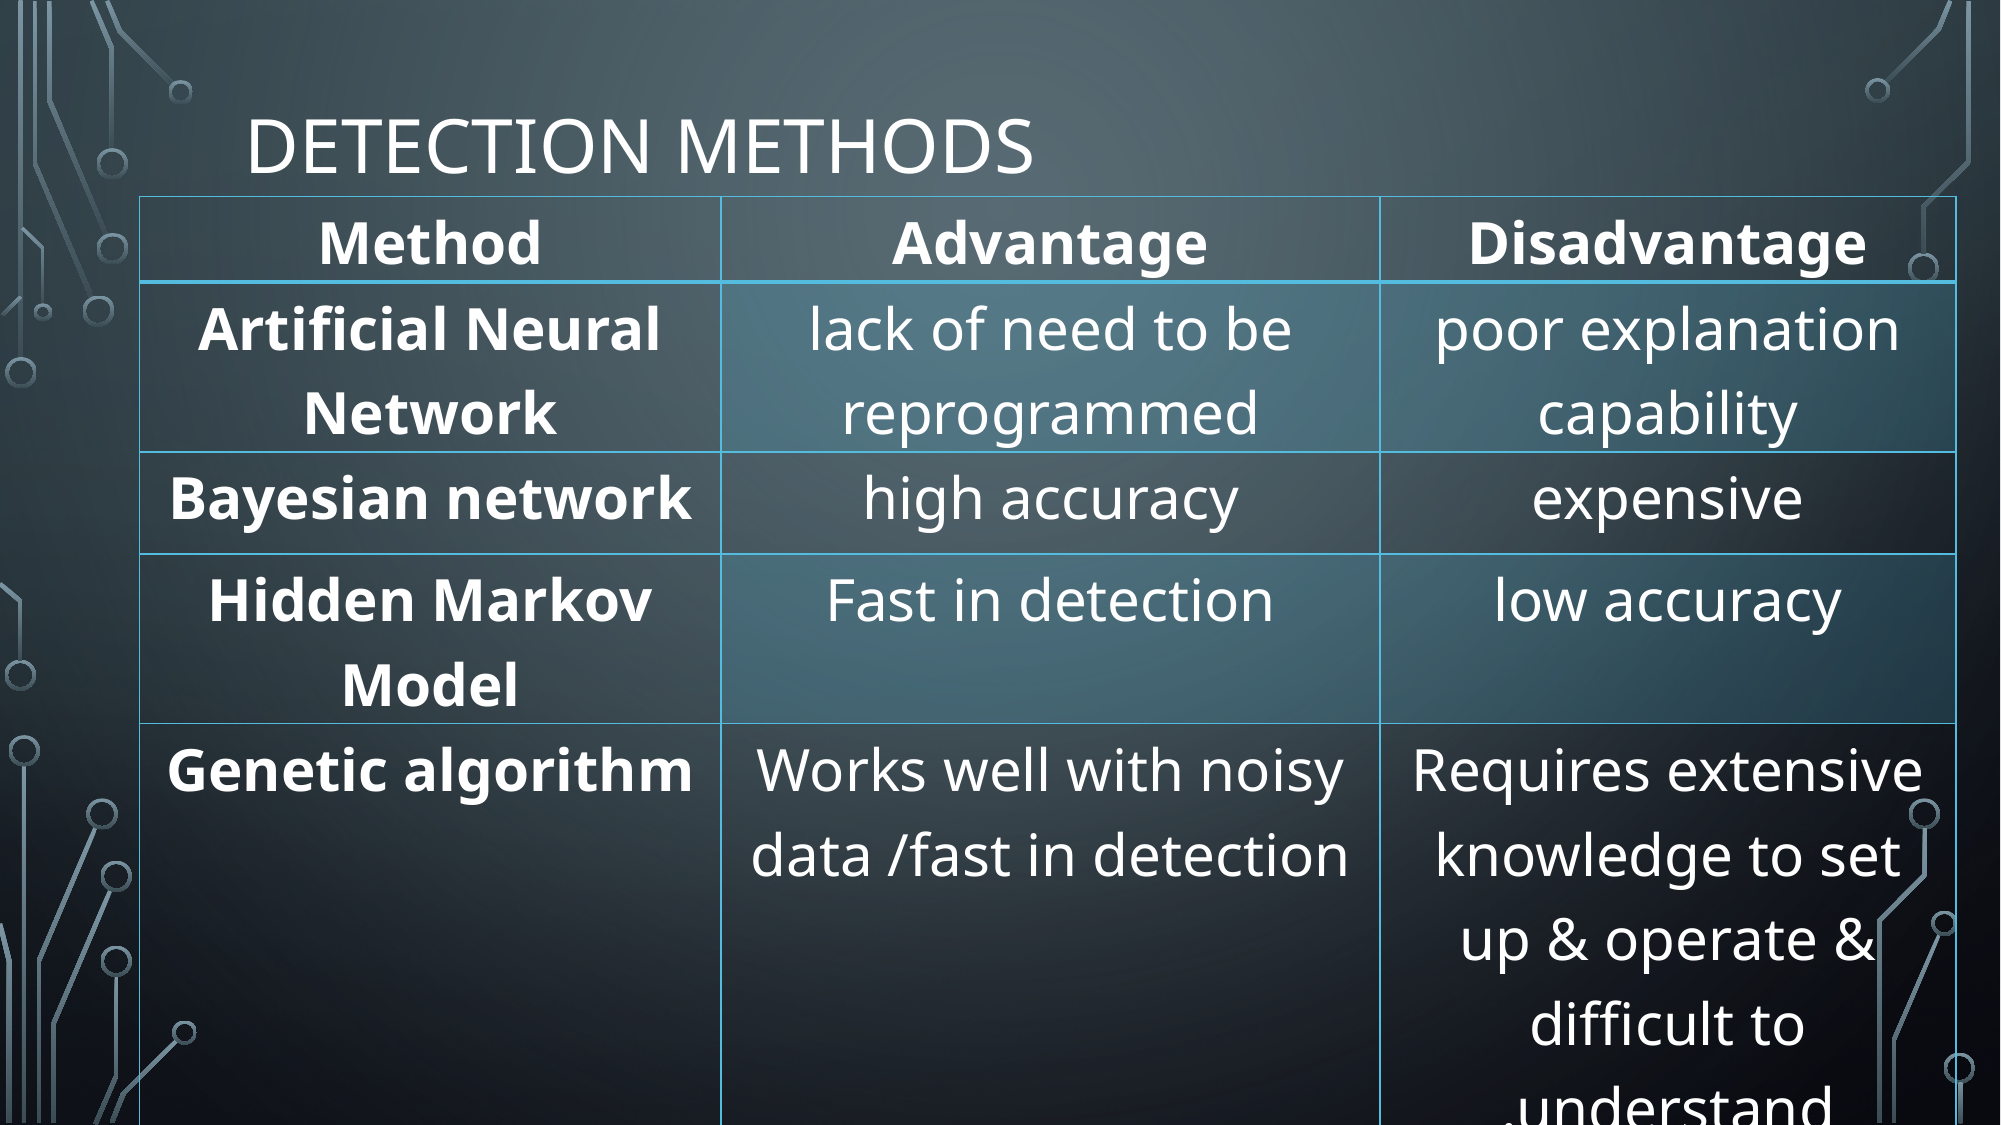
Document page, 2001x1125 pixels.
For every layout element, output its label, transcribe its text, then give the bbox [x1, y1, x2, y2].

table_header Disadvantage [1381, 197, 1955, 280]
table_cell expensive [1381, 453, 1955, 553]
table_cell Hidden Markov Model [140, 555, 720, 723]
table_cell Requires extensive knowledge to set up & operate & difficult to understand. [1381, 724, 1955, 1125]
table_cell Artificial Neural Network [140, 284, 720, 451]
title Detection methods [229, 27, 1855, 196]
table_cell poor explanation capability [1381, 284, 1955, 451]
table_cell Fast in detection [722, 555, 1379, 723]
table_cell Genetic algorithm [140, 724, 720, 1125]
table_cell low accuracy [1381, 555, 1955, 723]
table_header Method [140, 197, 720, 280]
table_header Advantage [722, 197, 1379, 280]
table_cell high accuracy [722, 453, 1379, 553]
table_cell Bayesian network [140, 453, 720, 553]
table_cell Works well with noisy data /fast in detection [722, 724, 1379, 1125]
table_cell lack of need to be reprogrammed [722, 284, 1379, 451]
